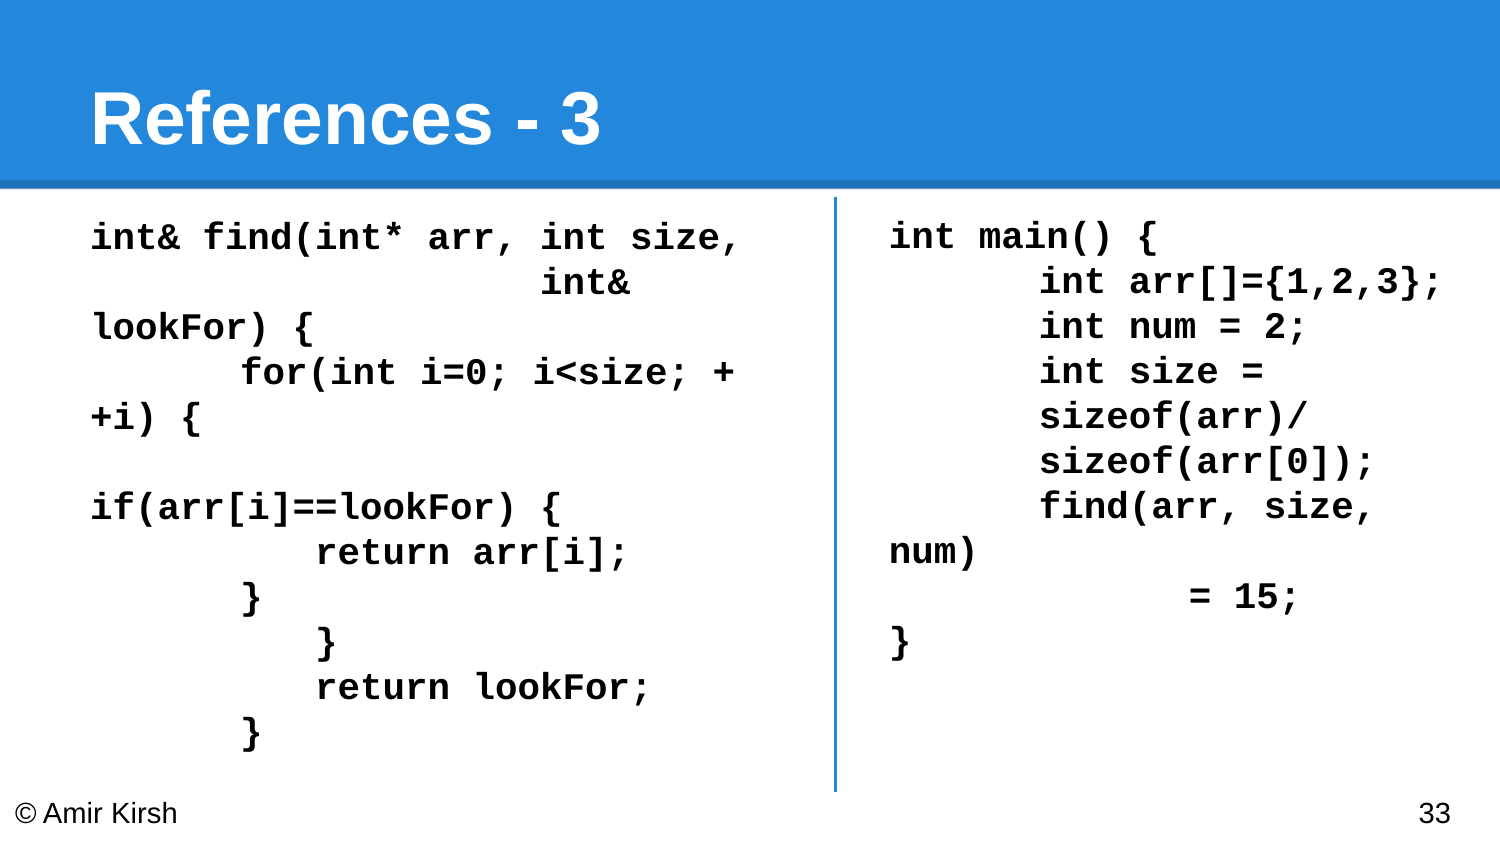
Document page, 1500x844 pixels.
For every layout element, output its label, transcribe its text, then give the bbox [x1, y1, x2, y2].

title References - 3 [75, 33, 1425, 175]
slide_number © Amir Kirsh [0, 779, 308, 844]
slide_number ‹#› [1403, 779, 1494, 844]
list int main() { int arr[]={1,2,3}; int num = 2; int size = sizeof(arr)/ sizeof(arr[0]); find(arr, size, num) = 15; } [873, 196, 1463, 758]
list int& find(int* arr, int size, int& lookFor) { for(int i=0; i<size; ++i) { if(arr[i]==lookFor) { return arr[i]; } } return lookFor; } [75, 196, 812, 759]
